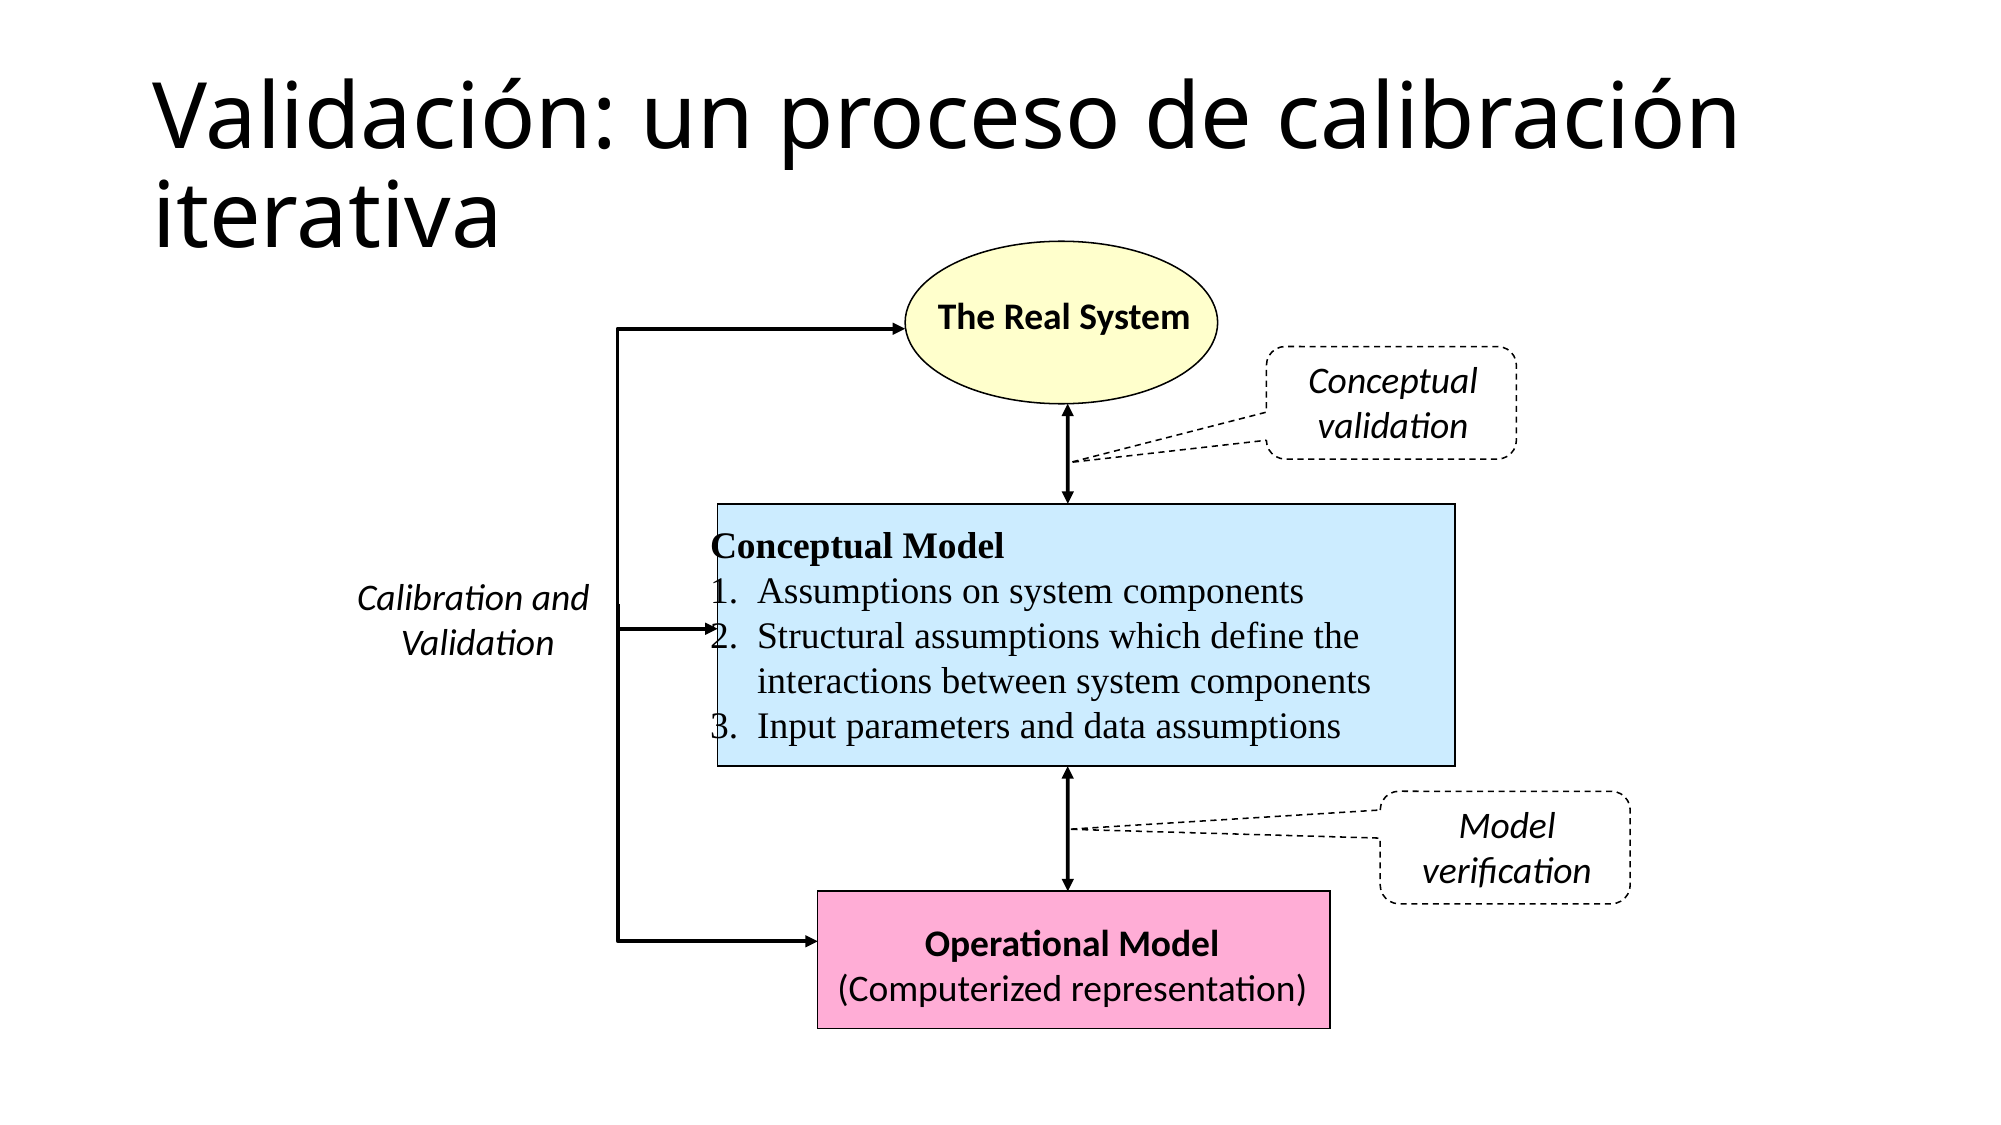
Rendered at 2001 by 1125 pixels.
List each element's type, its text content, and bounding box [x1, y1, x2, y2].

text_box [1380, 791, 1631, 904]
title Validación: un proceso de calibración iterativa [137, 59, 1863, 278]
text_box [817, 766, 1331, 1029]
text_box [337, 328, 906, 942]
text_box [906, 403, 1456, 767]
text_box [1266, 346, 1517, 460]
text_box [905, 241, 1218, 403]
